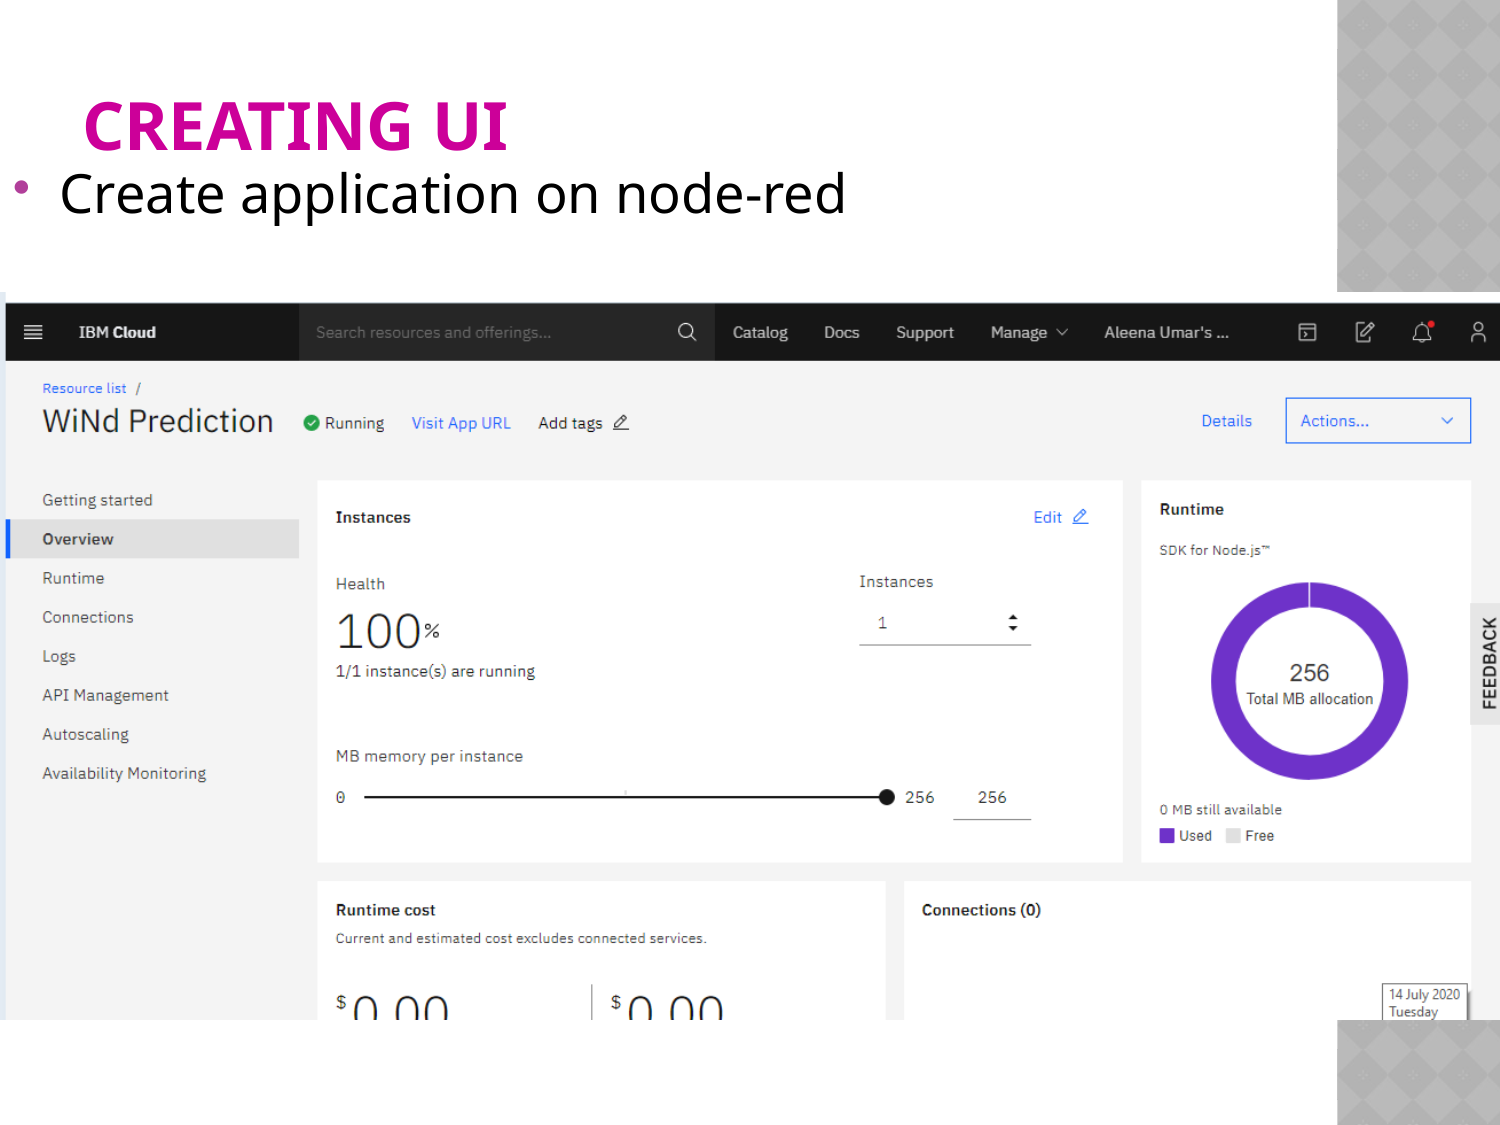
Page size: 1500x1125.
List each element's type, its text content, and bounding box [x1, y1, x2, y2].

picture [0, 292, 1500, 1020]
title Creating UI [75, 45, 1425, 164]
list Create application on node-red [0, 152, 1350, 254]
